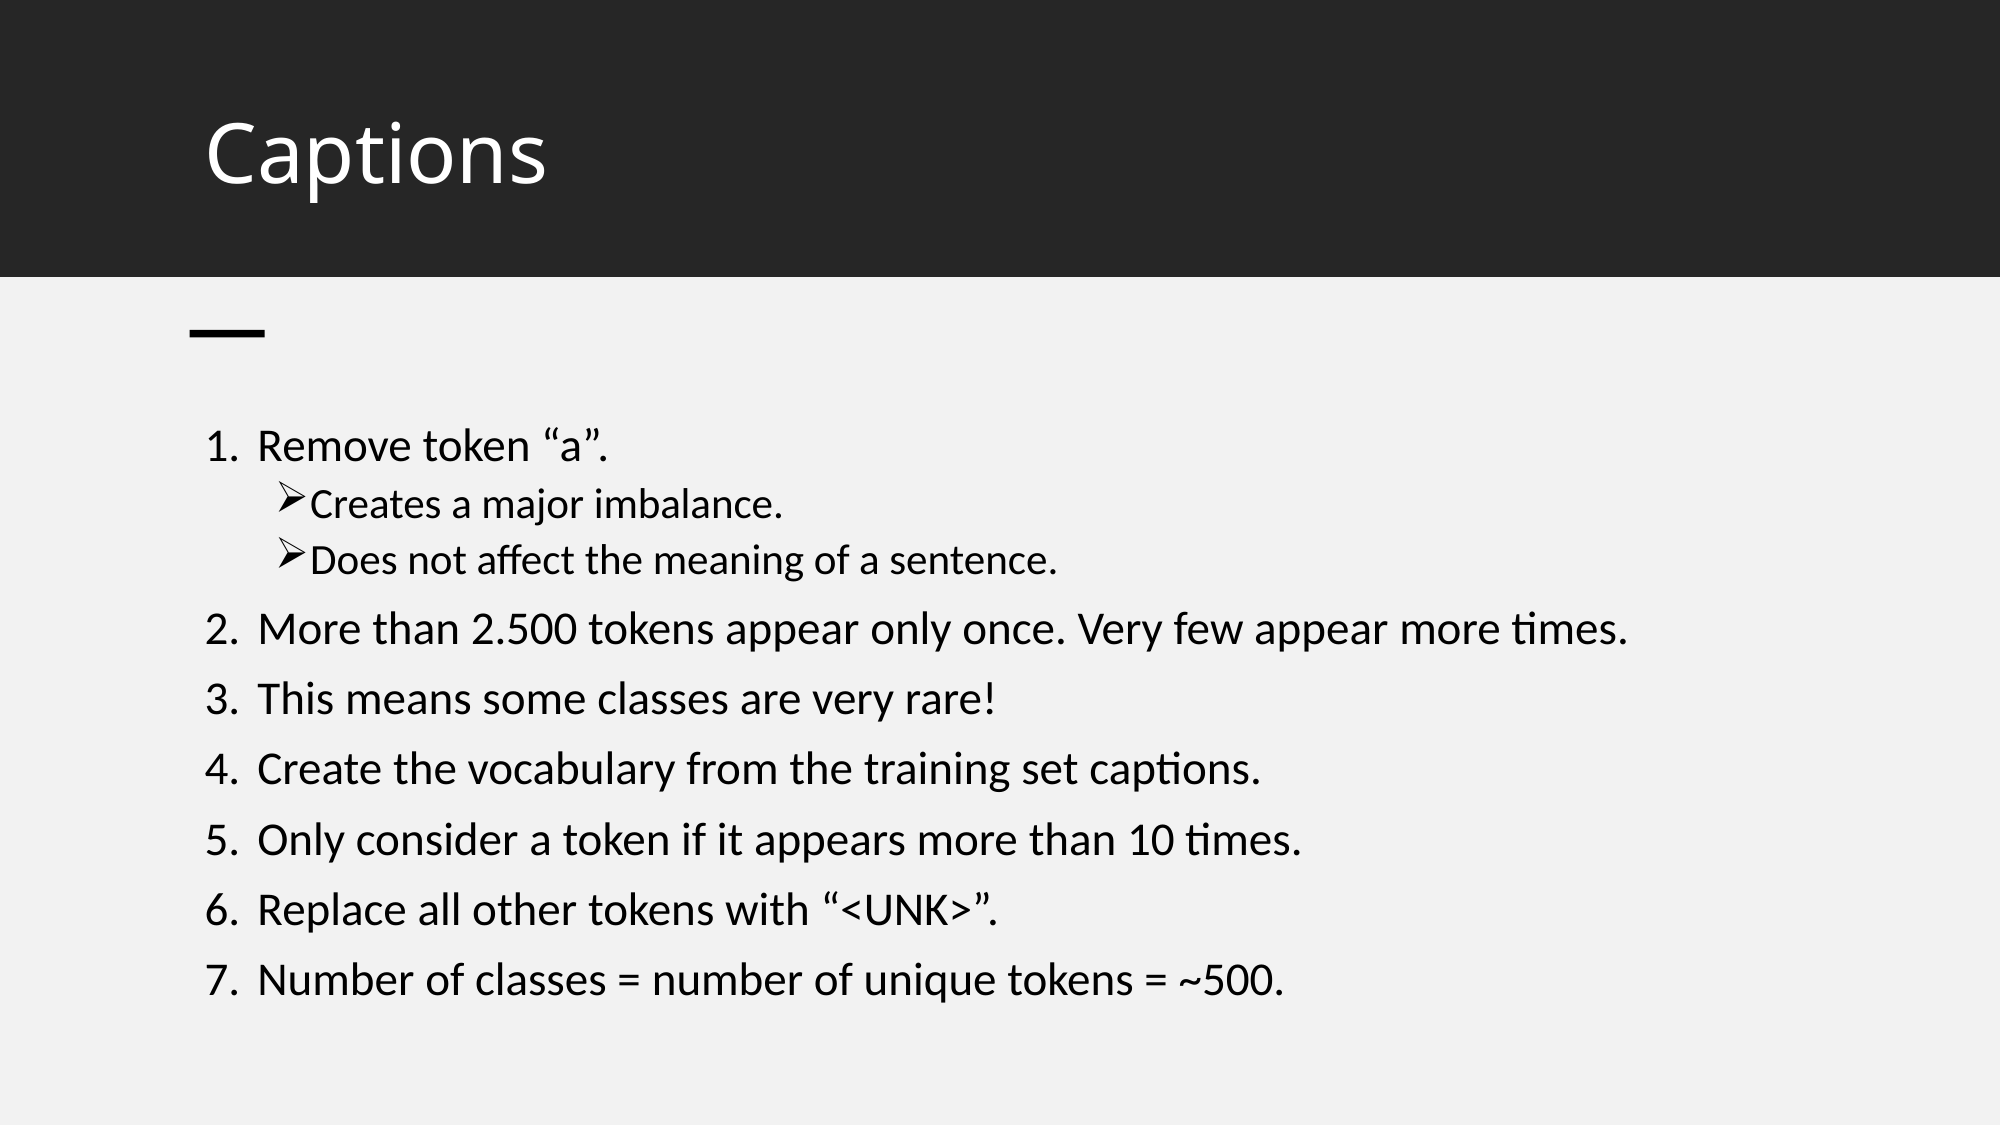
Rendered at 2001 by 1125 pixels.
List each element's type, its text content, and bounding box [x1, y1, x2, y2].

text_box [0, 0, 2000, 276]
title Captions [189, 104, 1812, 253]
text_box [189, 329, 266, 338]
list Remove token “a”. Creates a major imbalance. Does not affect the meaning of a sentence. More than 2.500 tokens appear only once. Very few appear more times. This means some classes are very rare! Create the vocabulary from the training set captions. Only consider a token if it appears more than 10 times. Replace all other tokens with “<UNK>”. Number of classes = number of unique tokens = ~500. [189, 363, 1811, 1014]
text_box [0, 276, 2000, 1125]
